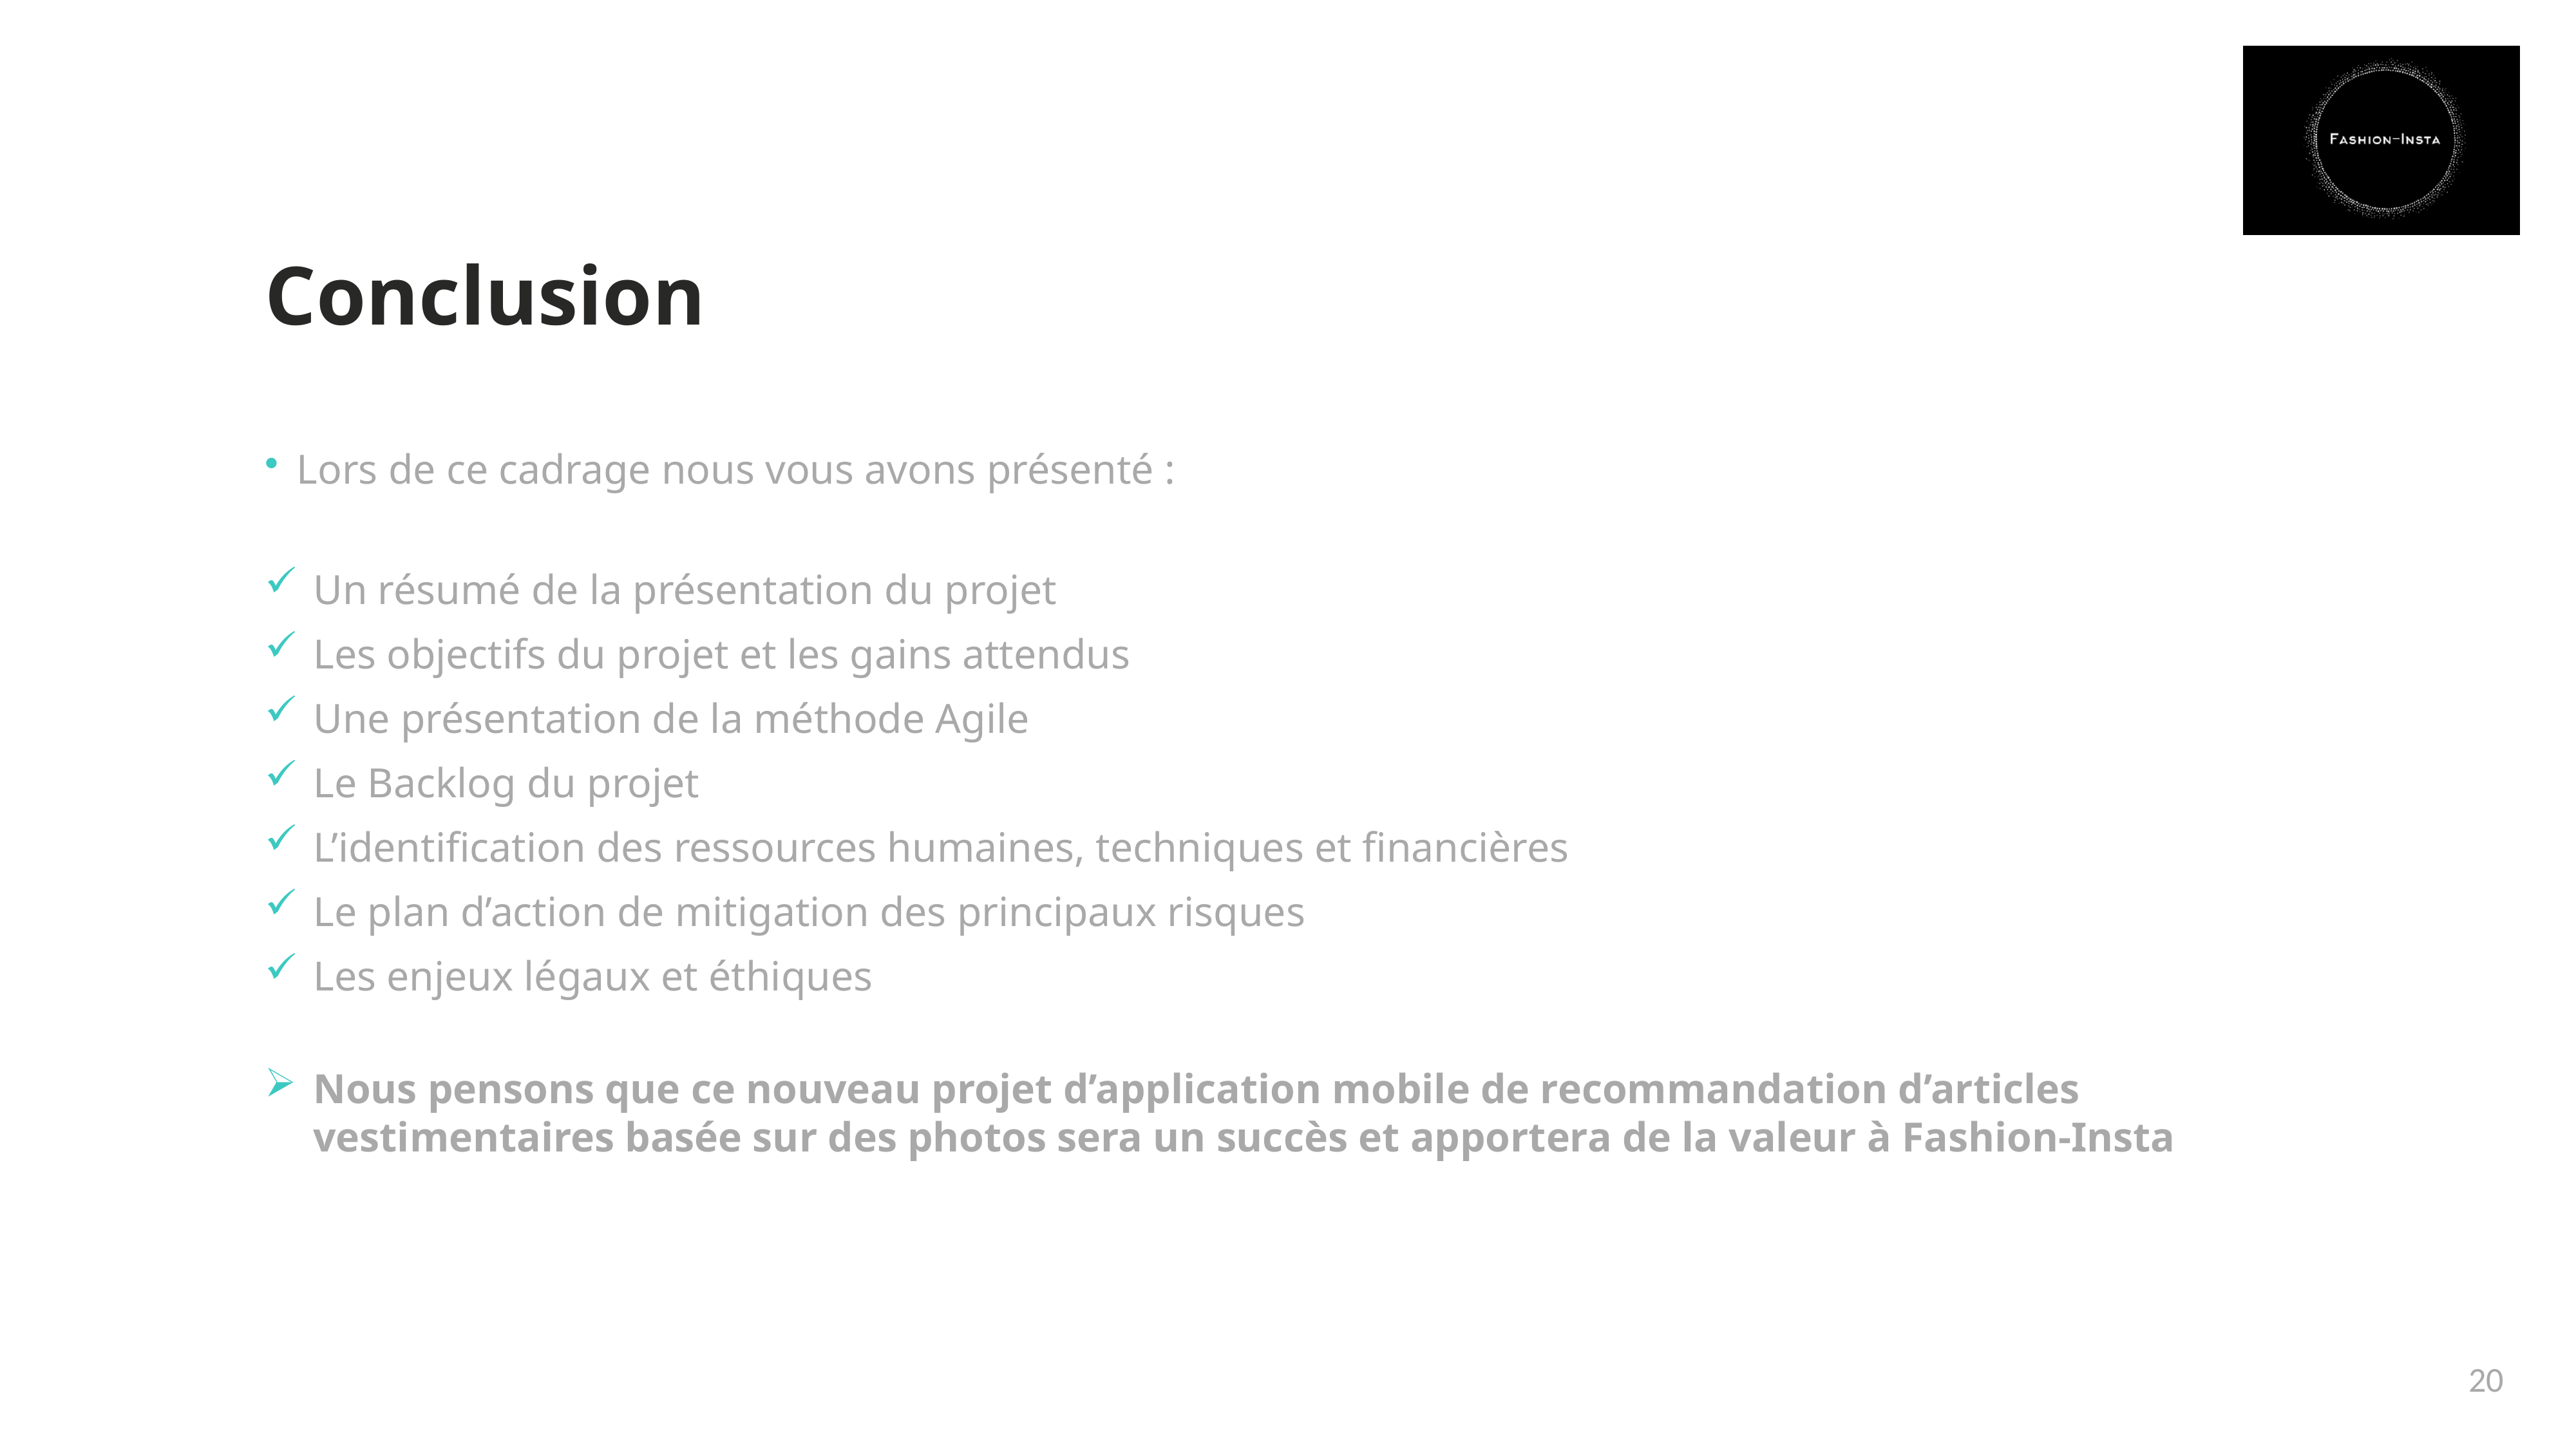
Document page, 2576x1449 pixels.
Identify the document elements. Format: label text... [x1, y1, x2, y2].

slide_number 20 [2443, 1346, 2530, 1410]
picture [2243, 46, 2520, 236]
text_box Conclusion [255, 234, 2380, 351]
text_box Lors de ce cadrage nous vous avons présenté : Un résumé de la présentation du projet Les objectifs du projet et les gains attendus Une présentation de la méthode Agile Le Backlog du projet L’identification des ressources humaines, techniques et financières Le plan d’action de mitigation des principaux risques Les enjeux légaux et éthiques Nous pensons que ce nouveau projet d’application mobile de recommandation d’articles vestimentaires basée sur des photos sera un succès et apportera de la valeur à Fashion-Insta [255, 433, 2211, 1419]
